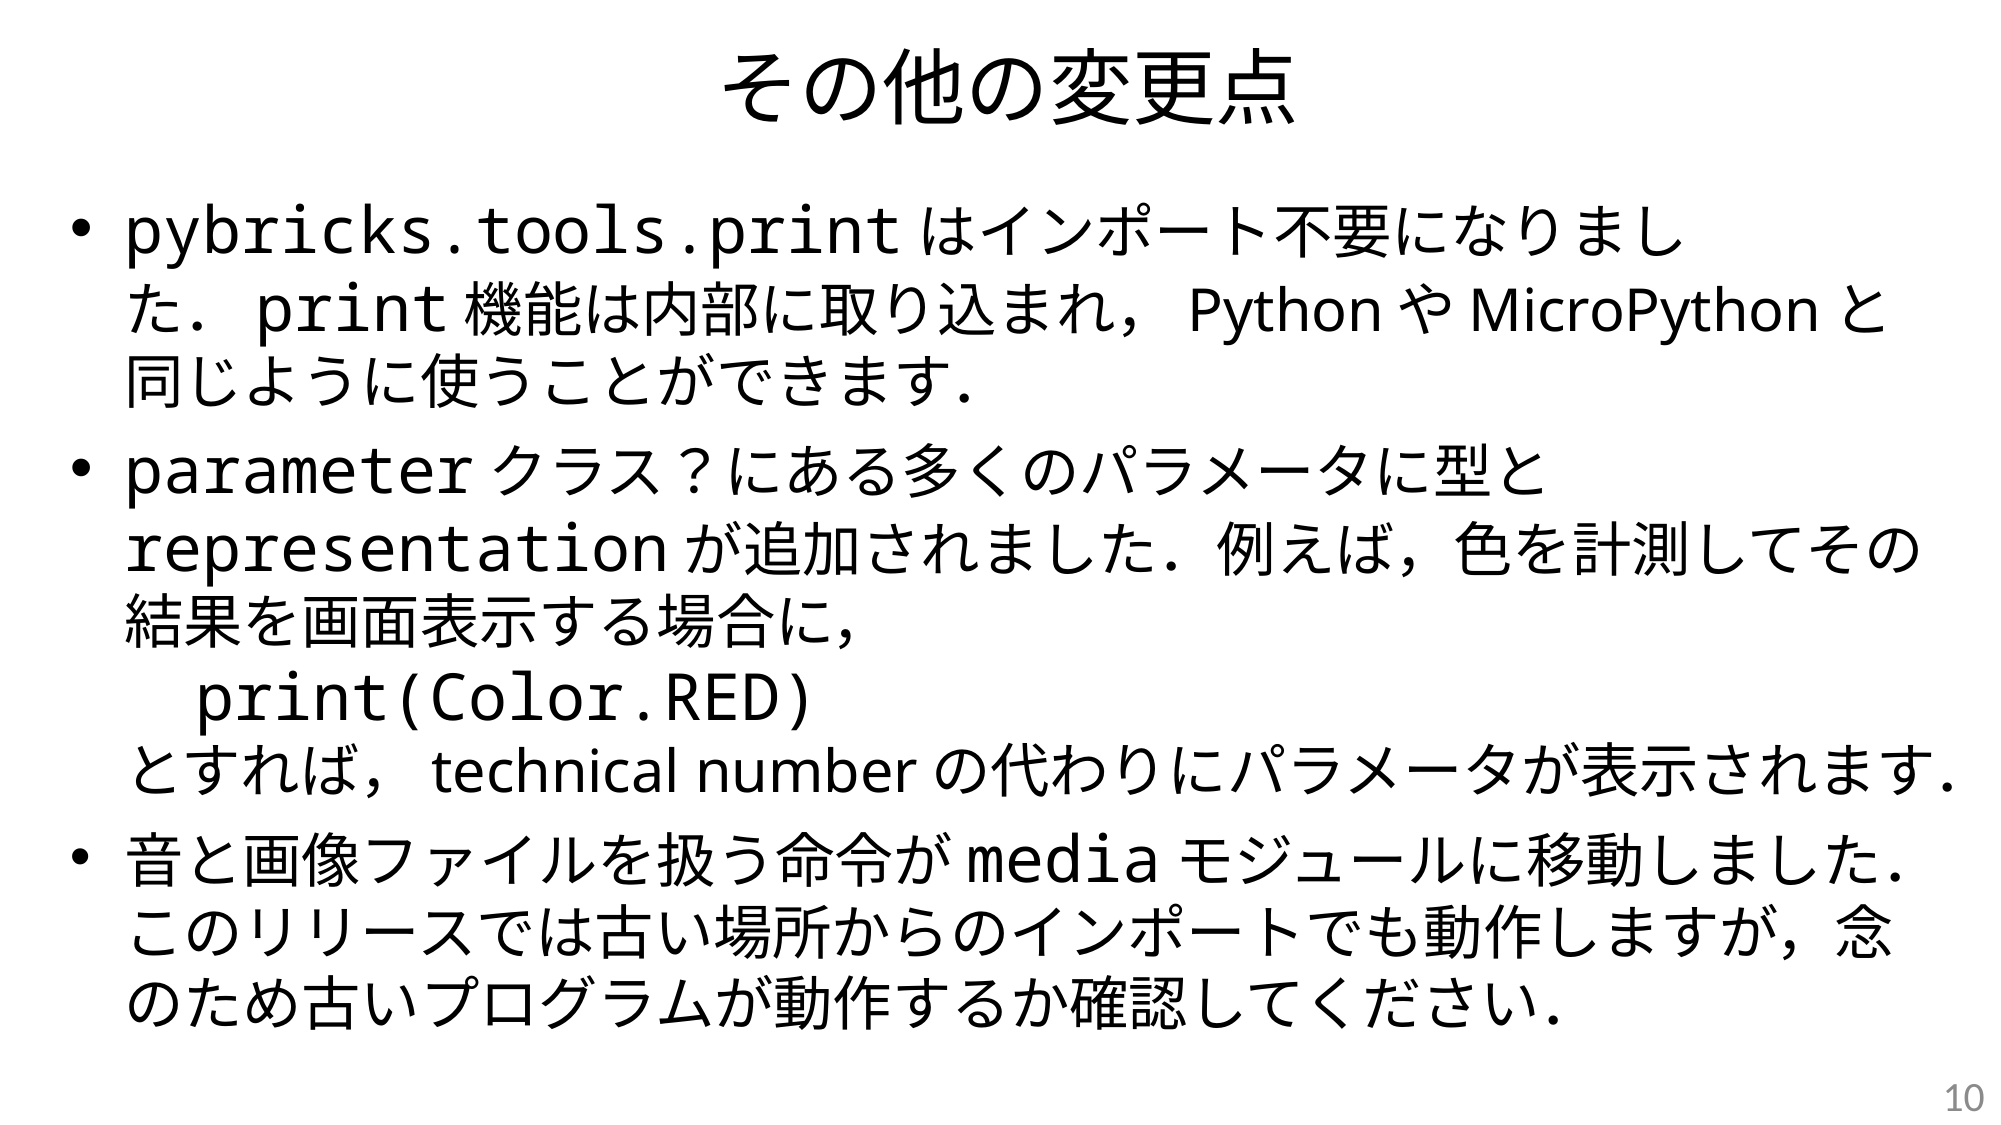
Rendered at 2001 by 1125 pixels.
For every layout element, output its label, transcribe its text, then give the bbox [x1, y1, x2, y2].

title その他の変更点 [55, 14, 1961, 157]
list pybricks.tools.printはインポート不要になりました．print機能は内部に取り込まれ，PythonやMicroPythonと同じように使うことができます． parameterクラス？にある多くのパラメータに型とrepresentationが追加されました．例えば，色を計測してその結果を画面表示する場合に， print(Color.RED) とすれば，technical numberの代わりにパラメータが表示されます． 音と画像ファイルを扱う命令がmediaモジュールに移動しました．このリリースでは古い場所からのインポートでも動作しますが，念のため古いプログラムが動作するか確認してください． [55, 180, 1961, 1092]
slide_number 10 [1881, 1065, 2000, 1125]
